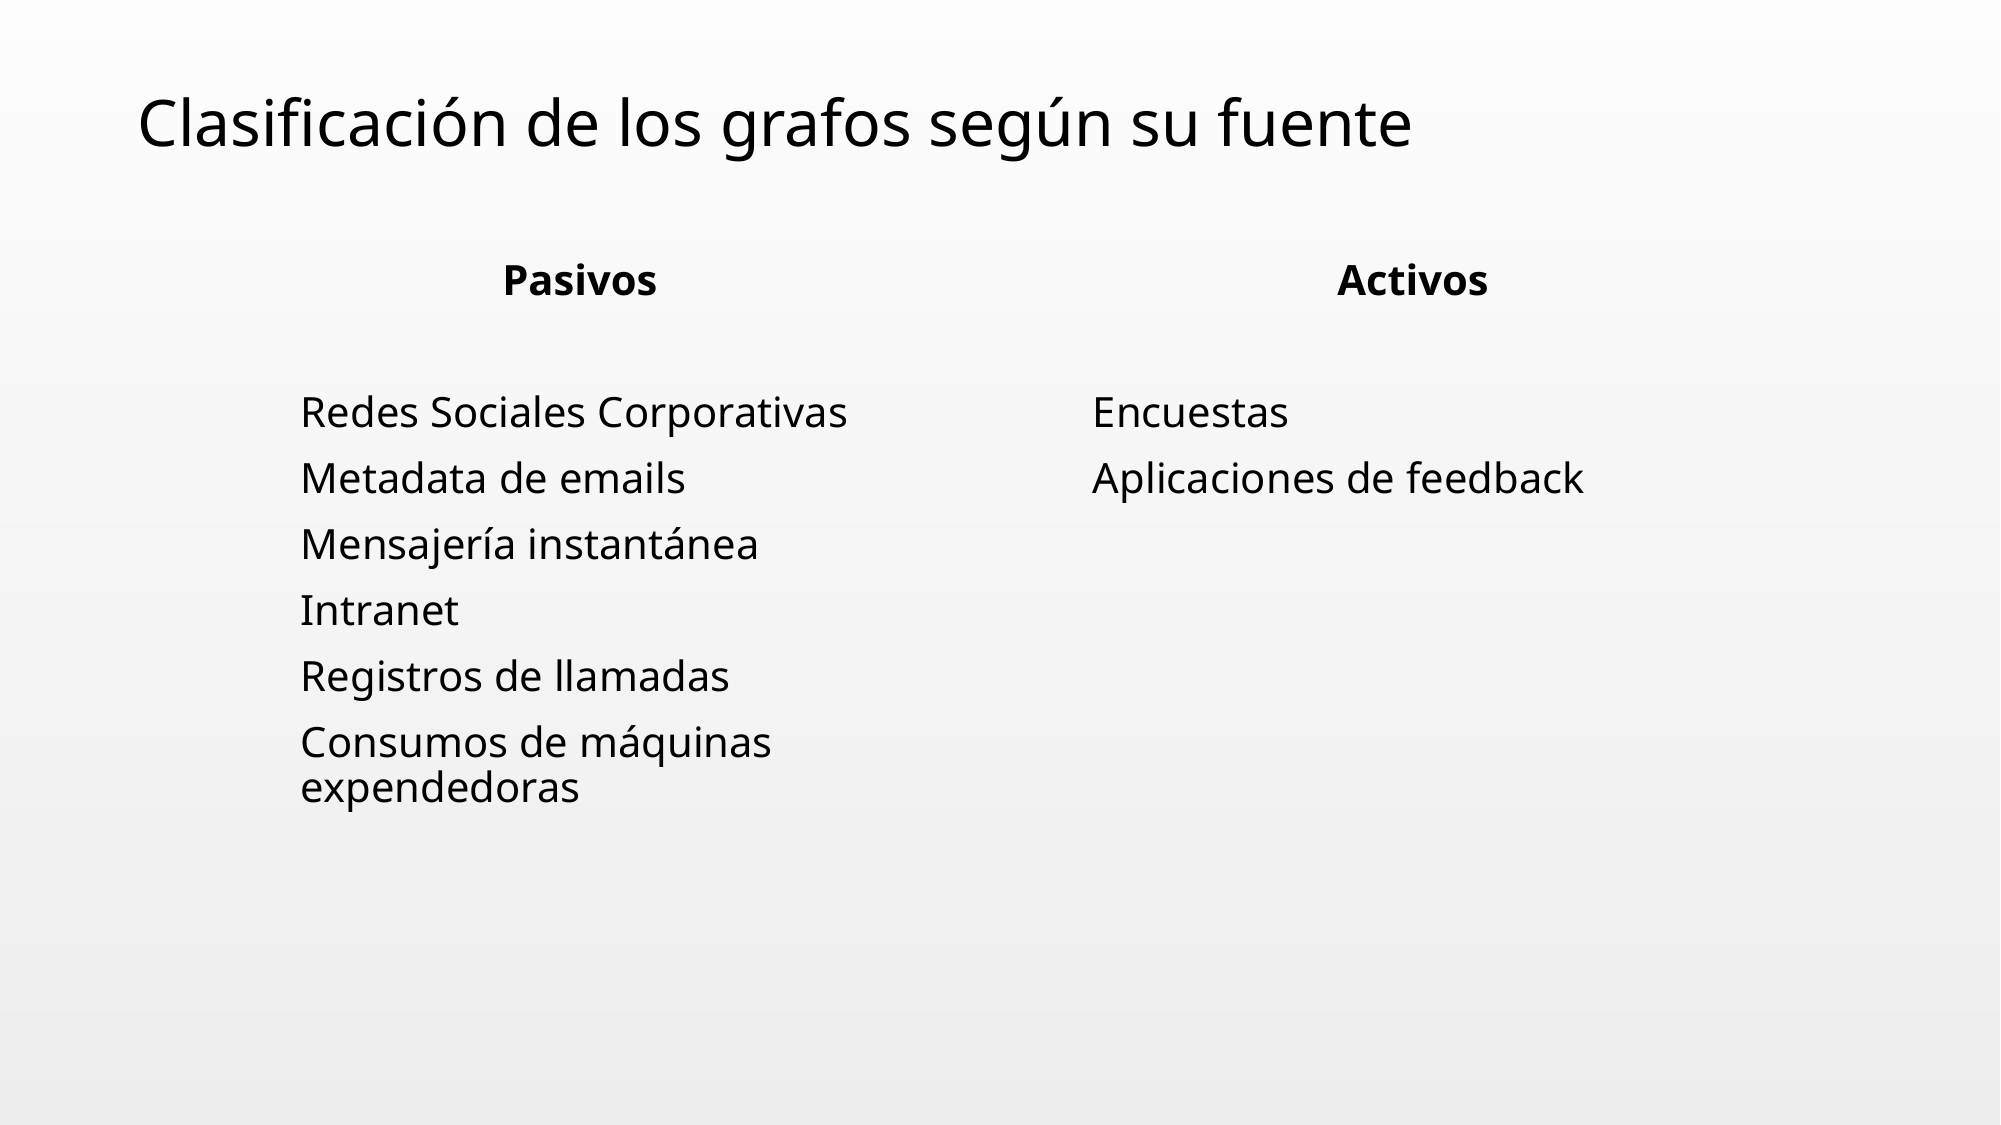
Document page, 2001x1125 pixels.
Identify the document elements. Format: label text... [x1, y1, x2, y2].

list Activos Encuestas Aplicaciones de feedback [1077, 252, 1749, 899]
list Pasivos Redes Sociales Corporativas Metadata de emails Mensajería instantánea Intranet Registros de llamadas Consumos de máquinas expendedoras [285, 252, 874, 958]
title Clasificación de los grafos según su fuente [122, 83, 1483, 181]
